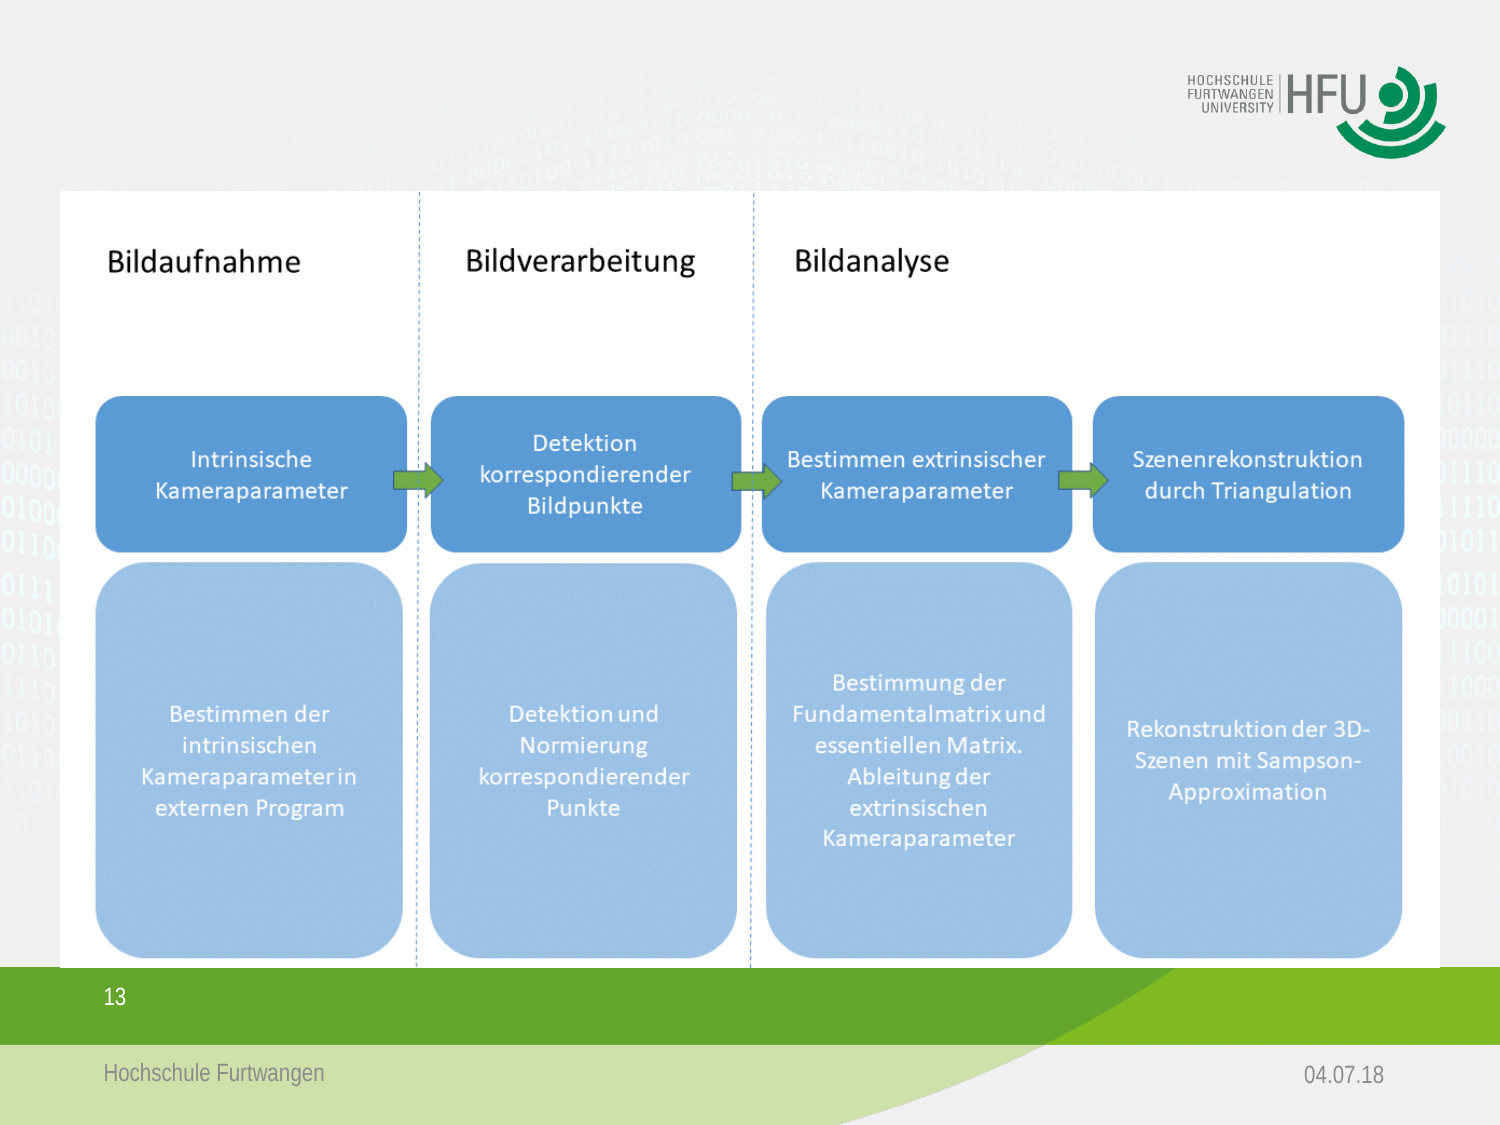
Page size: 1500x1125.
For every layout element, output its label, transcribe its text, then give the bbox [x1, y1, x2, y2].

slide_number 13 [88, 975, 160, 1028]
footer Hochschule Furtwangen [88, 1044, 420, 1105]
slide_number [1257, 1046, 1400, 1107]
picture [1166, 53, 1454, 164]
picture [0, 191, 1500, 1125]
